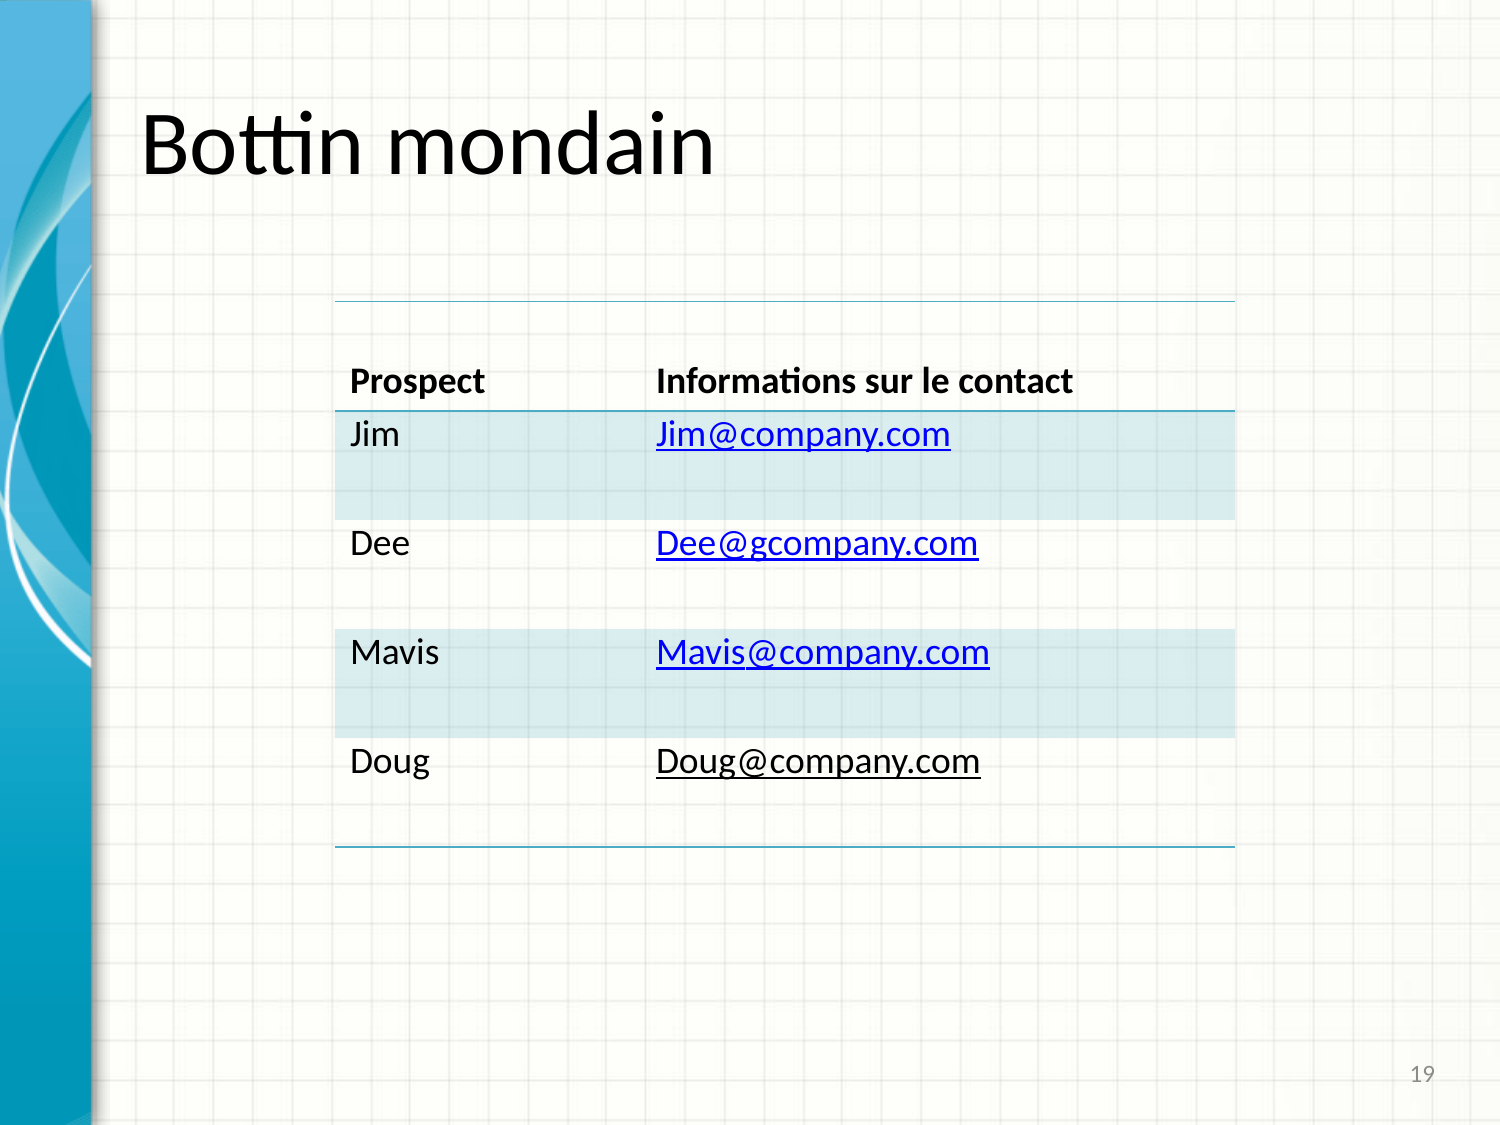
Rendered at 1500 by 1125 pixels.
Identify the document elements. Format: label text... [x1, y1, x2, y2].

table_cell Mavis@company.com [641, 629, 1235, 738]
slide_number 19 [1100, 1042, 1450, 1103]
table_cell Mavis [335, 629, 641, 738]
table_cell Dee [335, 520, 641, 629]
table_cell Dee@gcompany.com [641, 520, 1235, 629]
picture [0, 0, 1500, 1125]
table_header Informations sur le contact [641, 302, 1235, 410]
title Bottin mondain [125, 44, 1450, 232]
table_header Prospect [335, 302, 641, 410]
table_cell Doug [335, 738, 641, 846]
table_cell Jim [335, 412, 641, 520]
table_cell Jim@company.com [641, 412, 1235, 520]
table_cell Doug@company.com [641, 738, 1235, 846]
